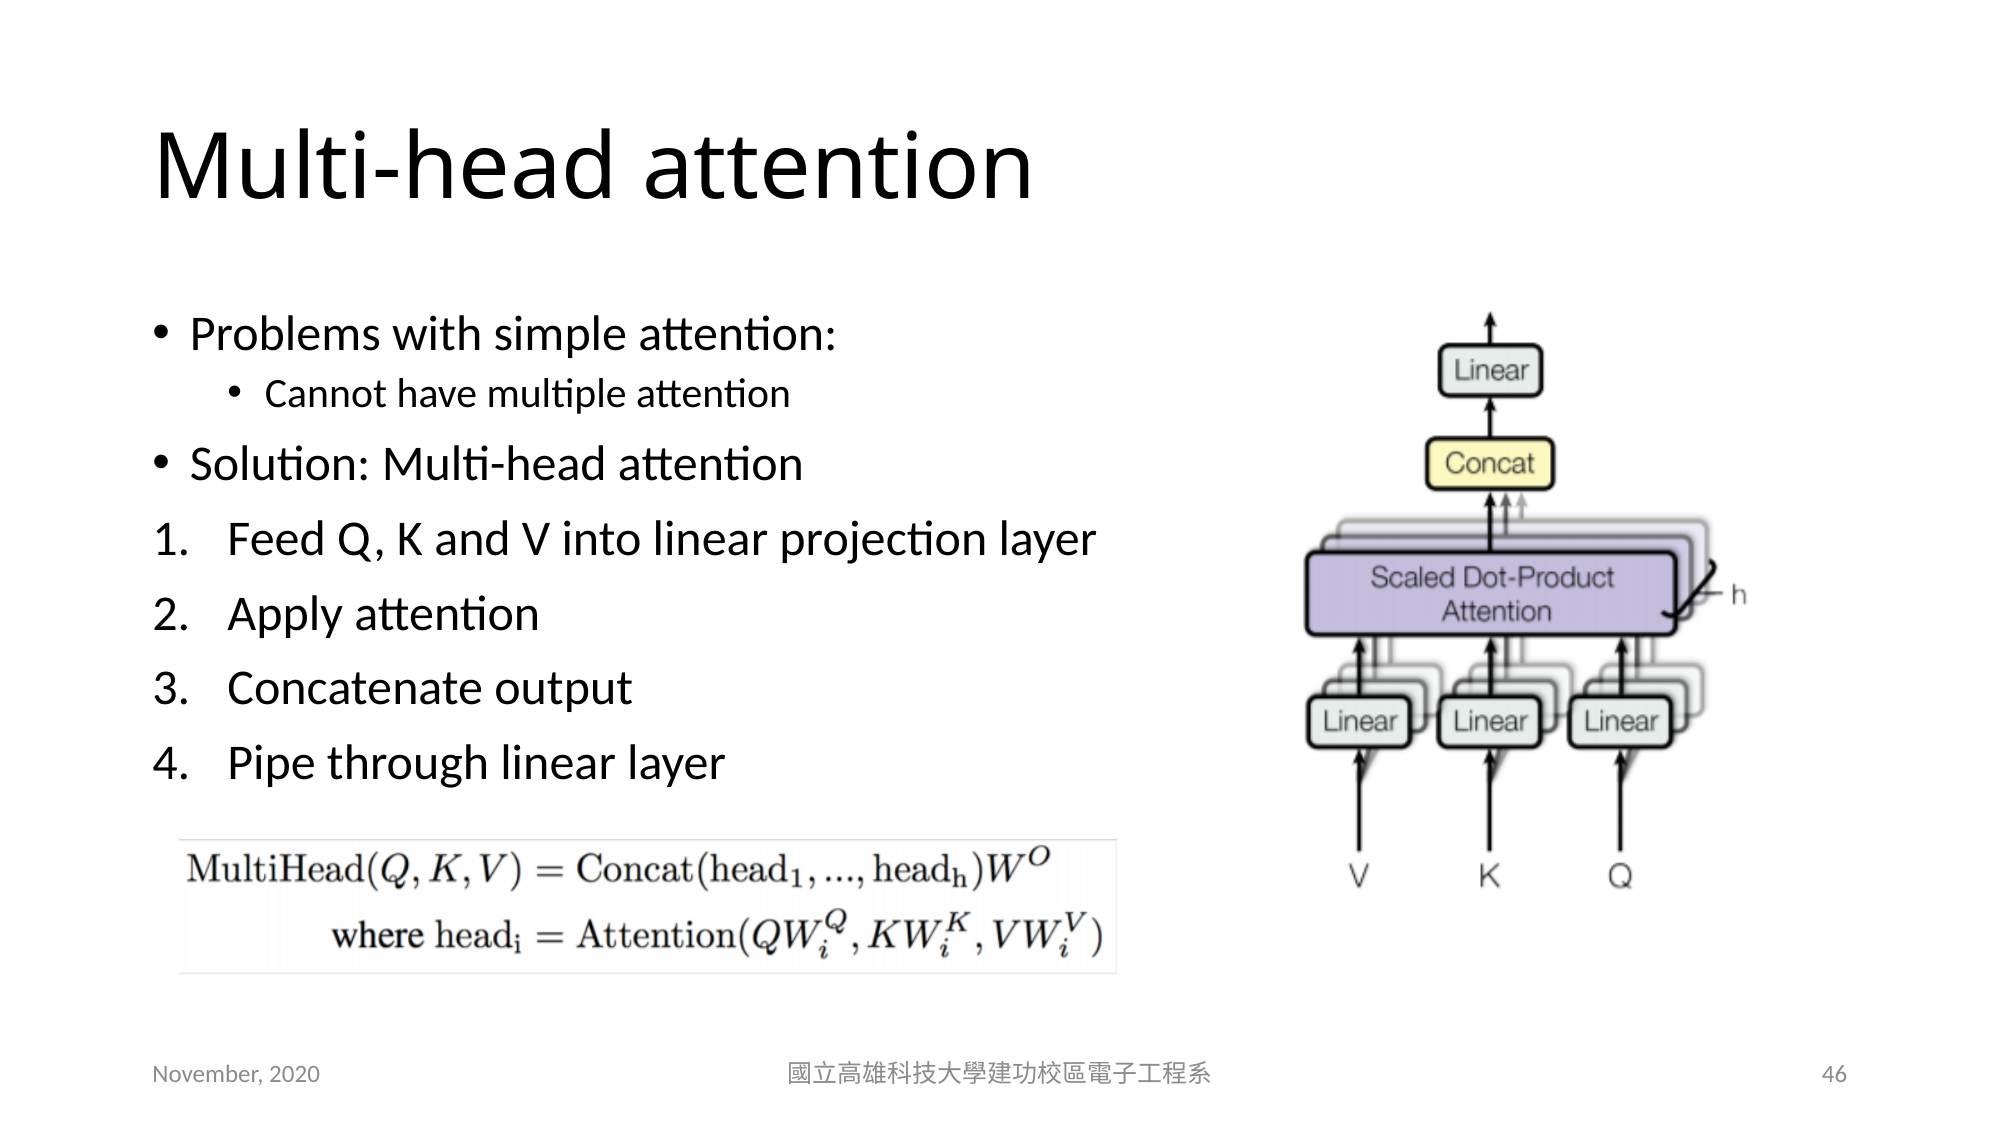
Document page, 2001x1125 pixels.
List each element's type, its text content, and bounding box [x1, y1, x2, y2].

slide_number 46 [1412, 1042, 1863, 1103]
footer 國立高雄科技大學建功校區電子工程系 [662, 1042, 1338, 1103]
picture [1234, 311, 1771, 908]
picture [179, 839, 1117, 975]
list Problems with simple attention: Cannot have multiple attention Solution: Multi-head attention Feed Q, K and V into linear projection layer Apply attention Concatenate output Pipe through linear layer [137, 299, 1863, 1014]
title Multi-head attention [137, 59, 1863, 278]
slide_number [137, 1042, 588, 1103]
